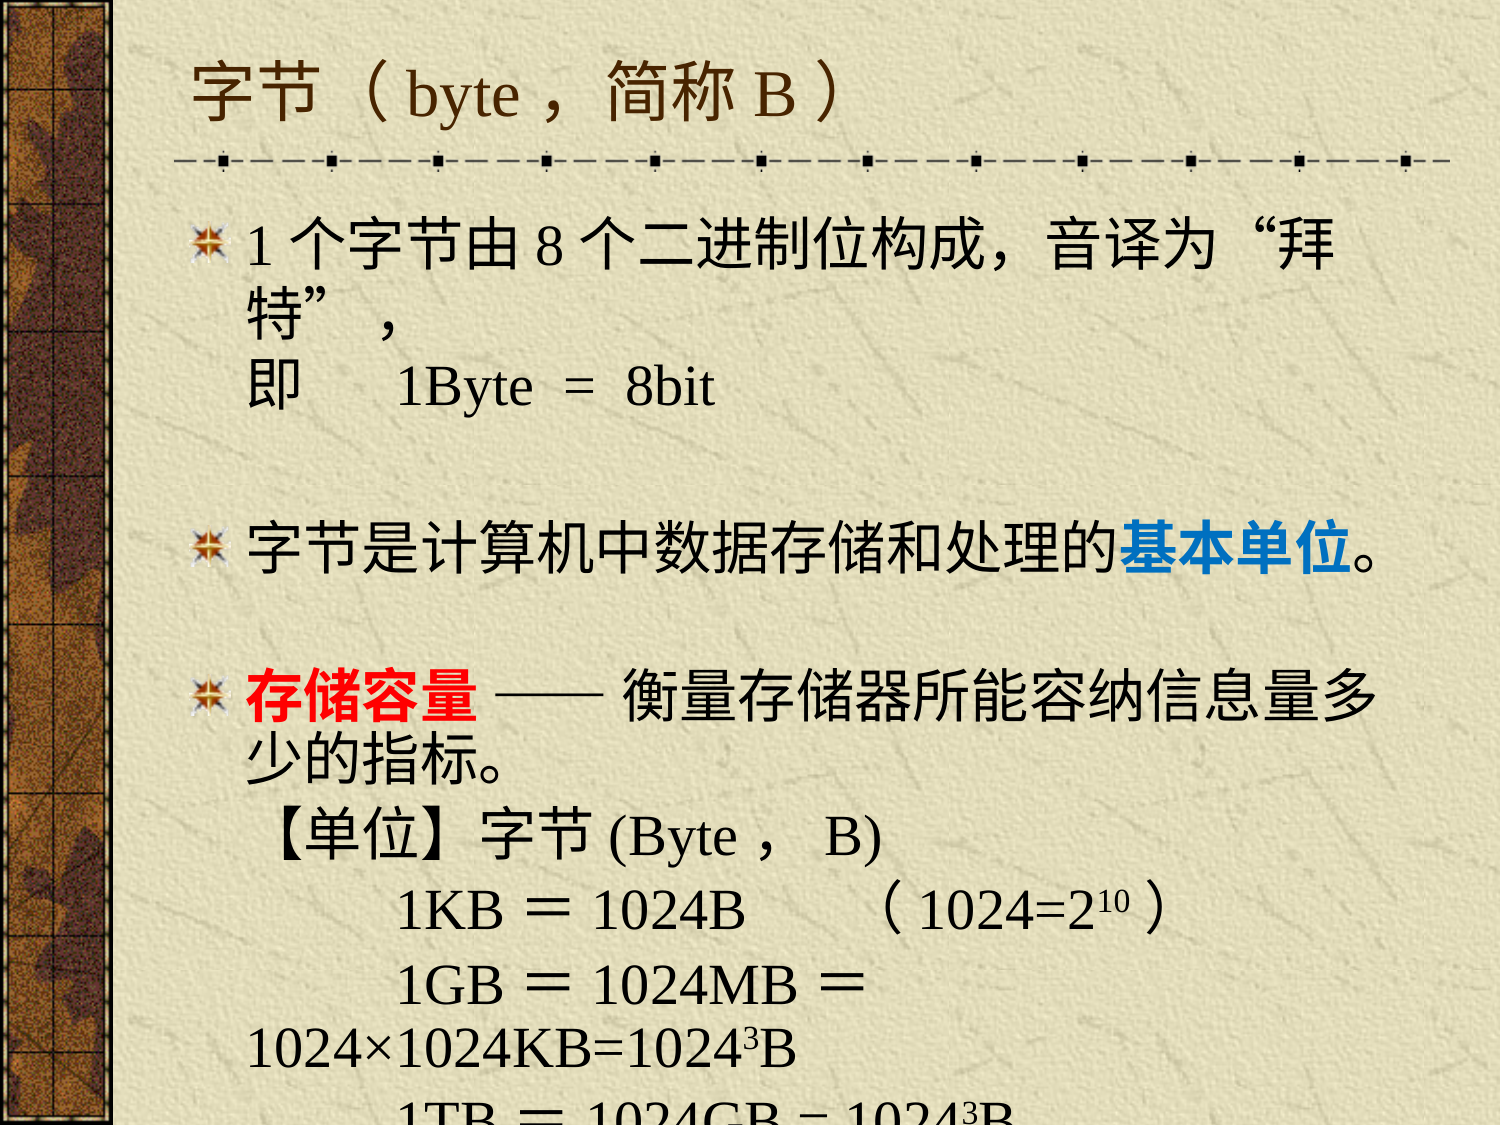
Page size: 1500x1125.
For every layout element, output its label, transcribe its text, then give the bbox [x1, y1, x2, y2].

picture [0, 0, 1500, 1125]
title 字节（byte，简称B） [174, 24, 1450, 138]
list 1个字节由8个二进制位构成，音译为“拜特” ， 即 1Byte = 8bit 字节是计算机中数据存储和处理的基本单位。 存储容量 —— 衡量存储器所能容纳信息量多少的指标。 【单位】字节(Byte，B) 1KB＝1024B （1024=210） 1GB＝1024MB＝1024×1024KB=10243B 1TB＝1024GB = 10243B [174, 200, 1449, 1063]
